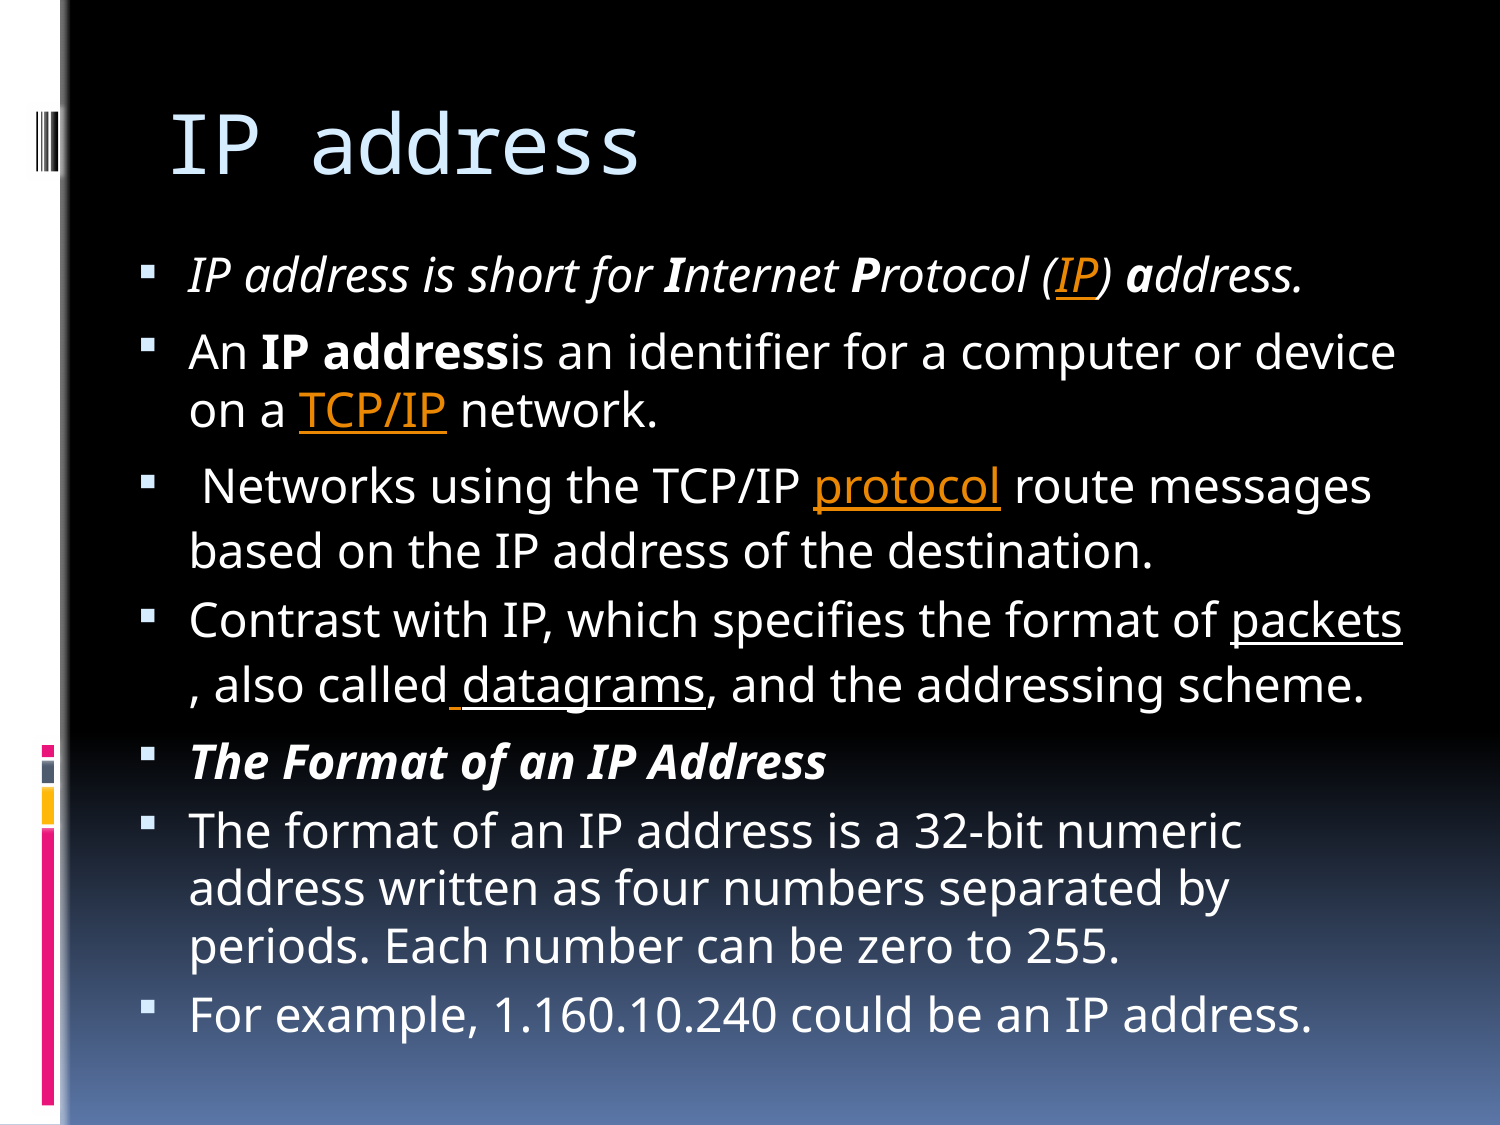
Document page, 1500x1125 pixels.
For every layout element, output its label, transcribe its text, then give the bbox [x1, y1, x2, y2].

list IP address is short for Internet Protocol (IP) address. An IP addressis an identifier for a computer or device on a TCP/IP network. Networks using the TCP/IP protocol route messages based on the IP address of the destination. Contrast with IP, which specifies the format of packets, also called datagrams, and the addressing scheme. The Format of an IP Address The format of an IP address is a 32-bit numeric address written as four numbers separated by periods. Each number can be zero to 255. For example, 1.160.10.240 could be an IP address. [112, 237, 1425, 1063]
title IP address [150, 83, 1425, 234]
